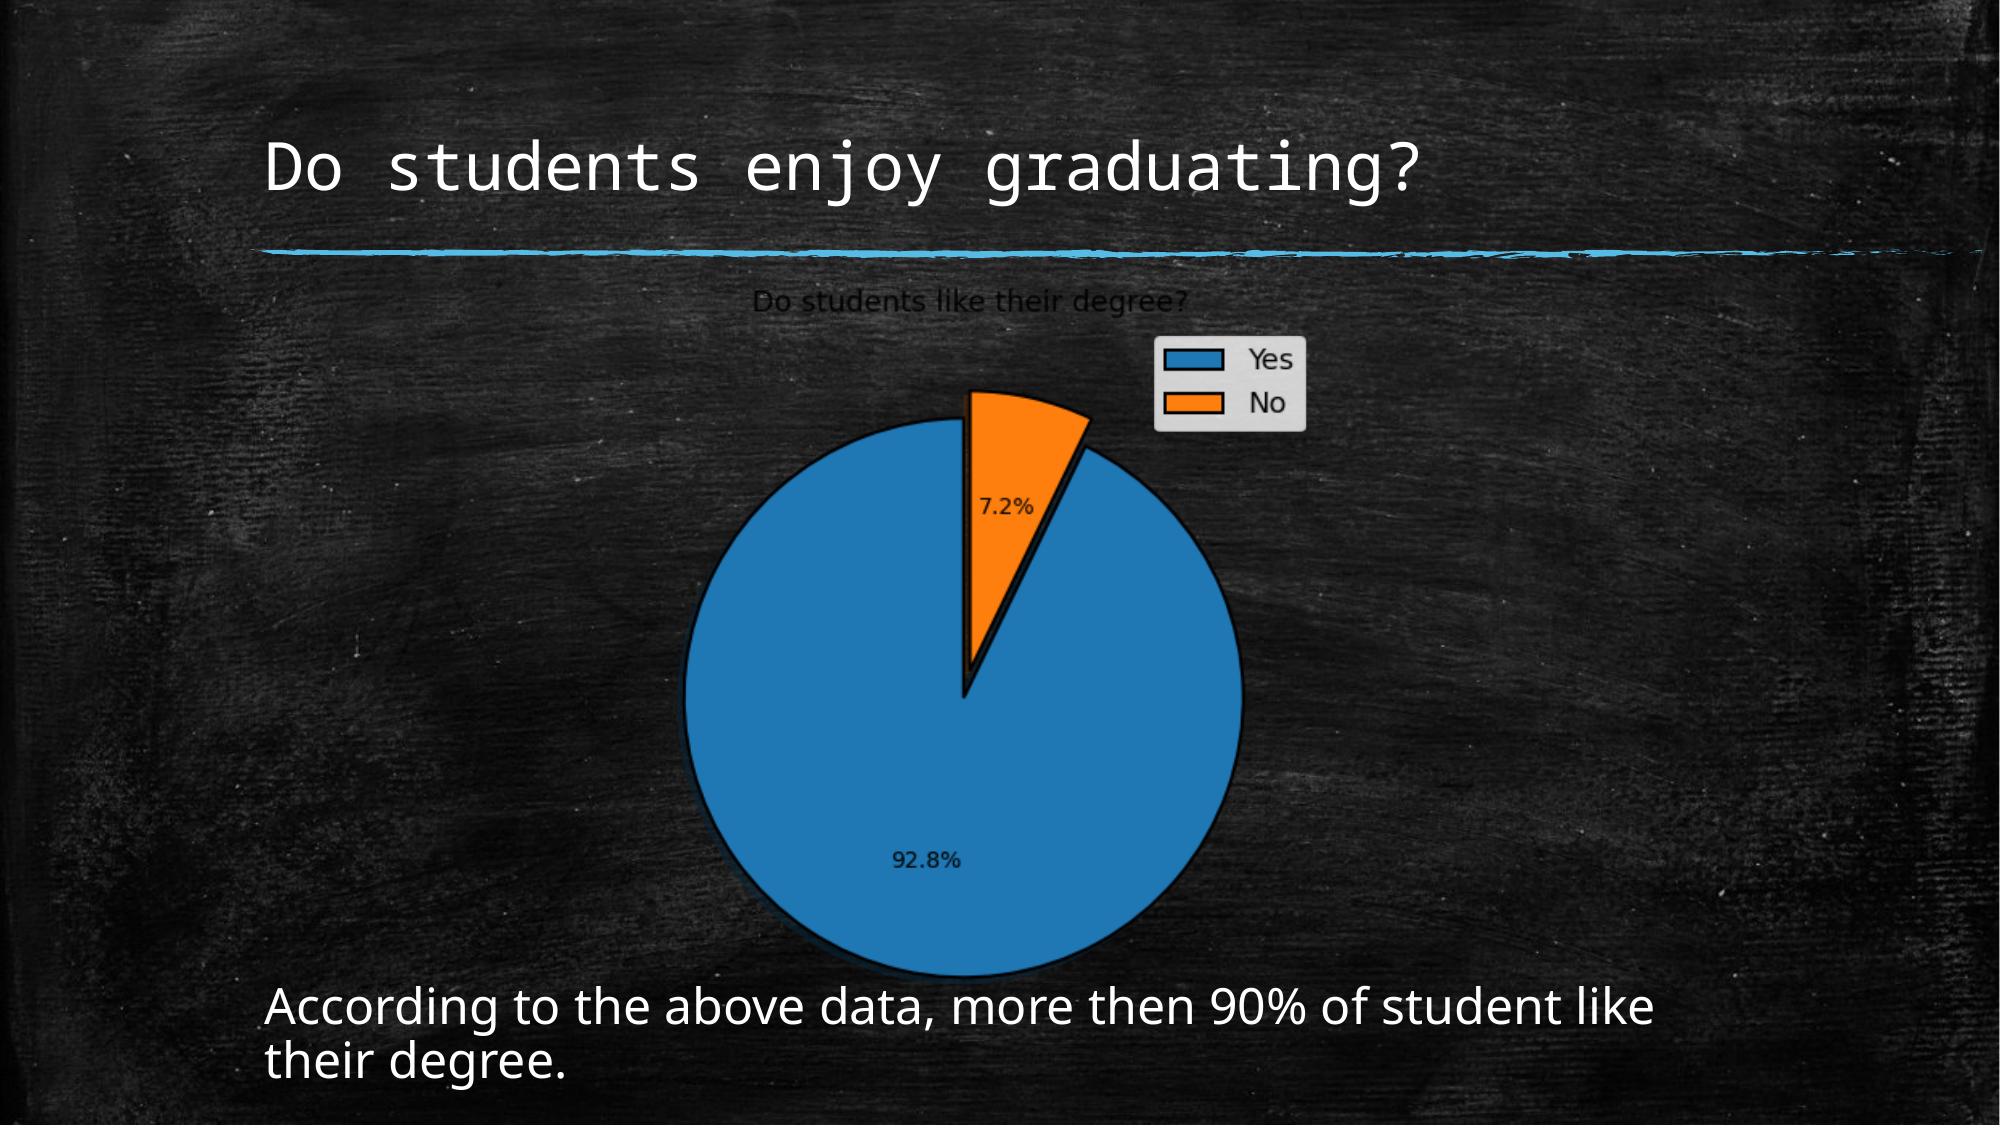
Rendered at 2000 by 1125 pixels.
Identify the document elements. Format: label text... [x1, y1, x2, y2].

title Do students enjoy graduating? [249, 45, 1750, 213]
text_box According to the above data, more then 90% of student like their degree. [249, 973, 1768, 1097]
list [609, 278, 1331, 1032]
